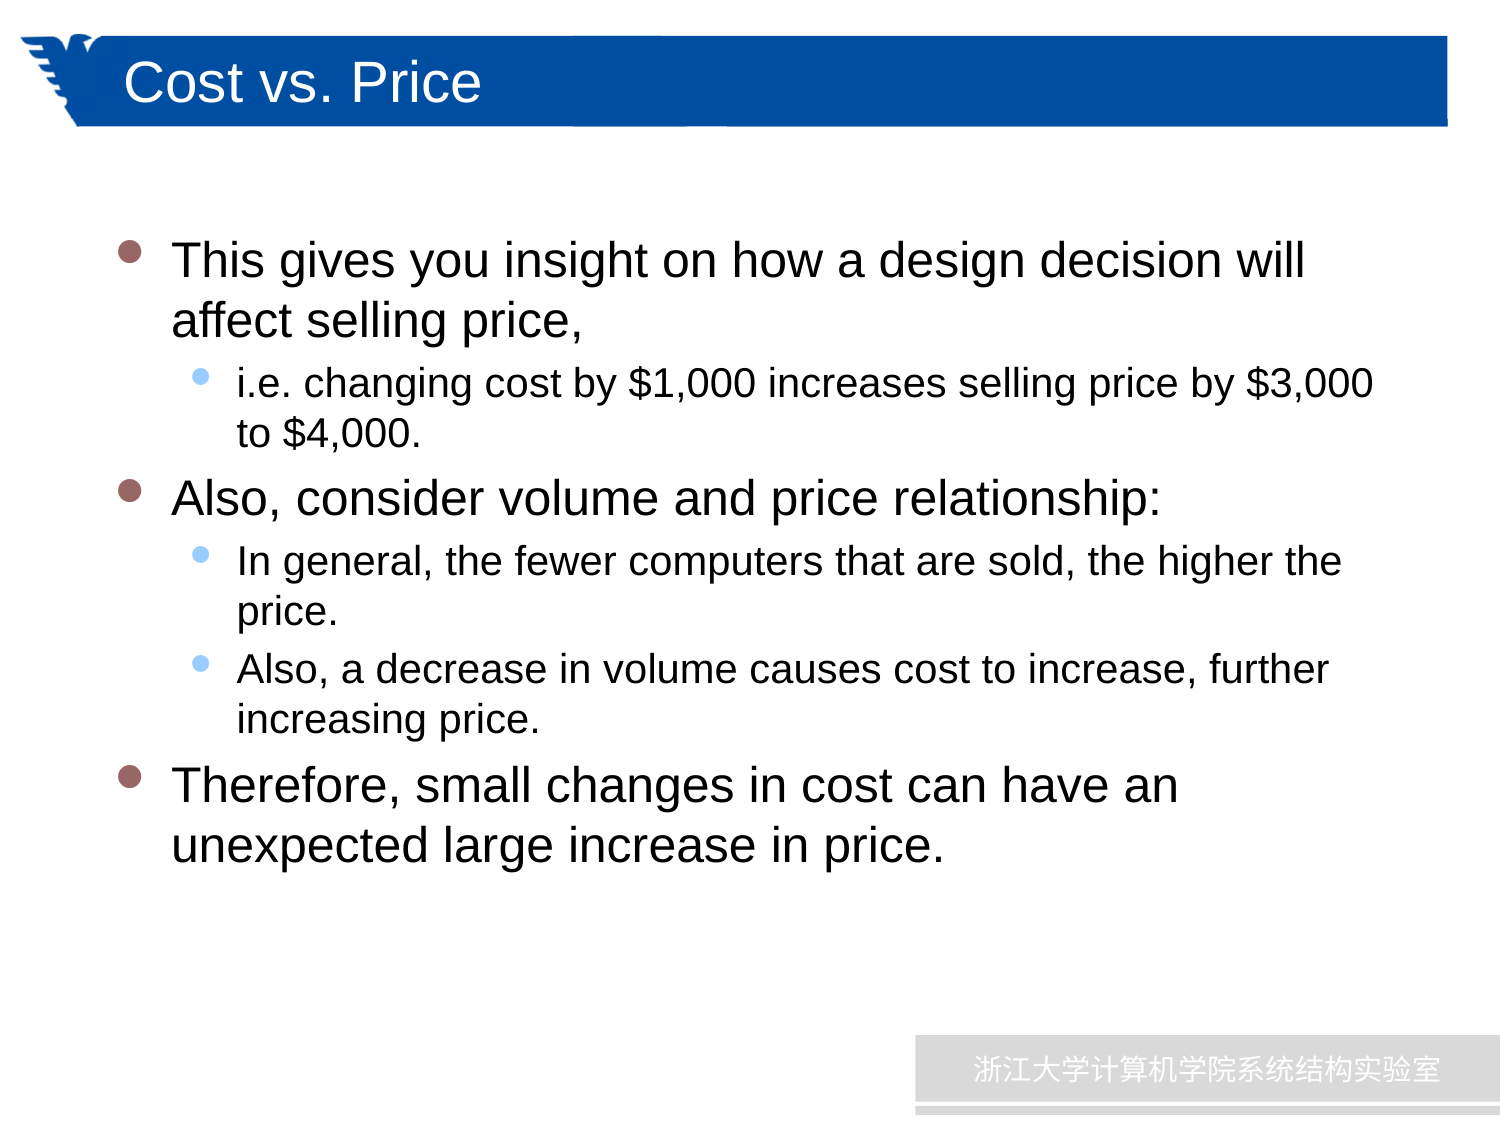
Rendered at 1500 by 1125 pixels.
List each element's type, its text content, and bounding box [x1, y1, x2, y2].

list This gives you insight on how a design decision will affect selling price, i.e. changing cost by $1,000 increases selling price by $3,000 to $4,000. Also, consider volume and price relationship: In general, the fewer computers that are sold, the higher the price. Also, a decrease in volume causes cost to increase, further increasing price. Therefore, small changes in cost can have an unexpected large increase in price. [99, 219, 1400, 945]
picture [5, 19, 148, 127]
title Cost vs. Price [108, 38, 1406, 121]
